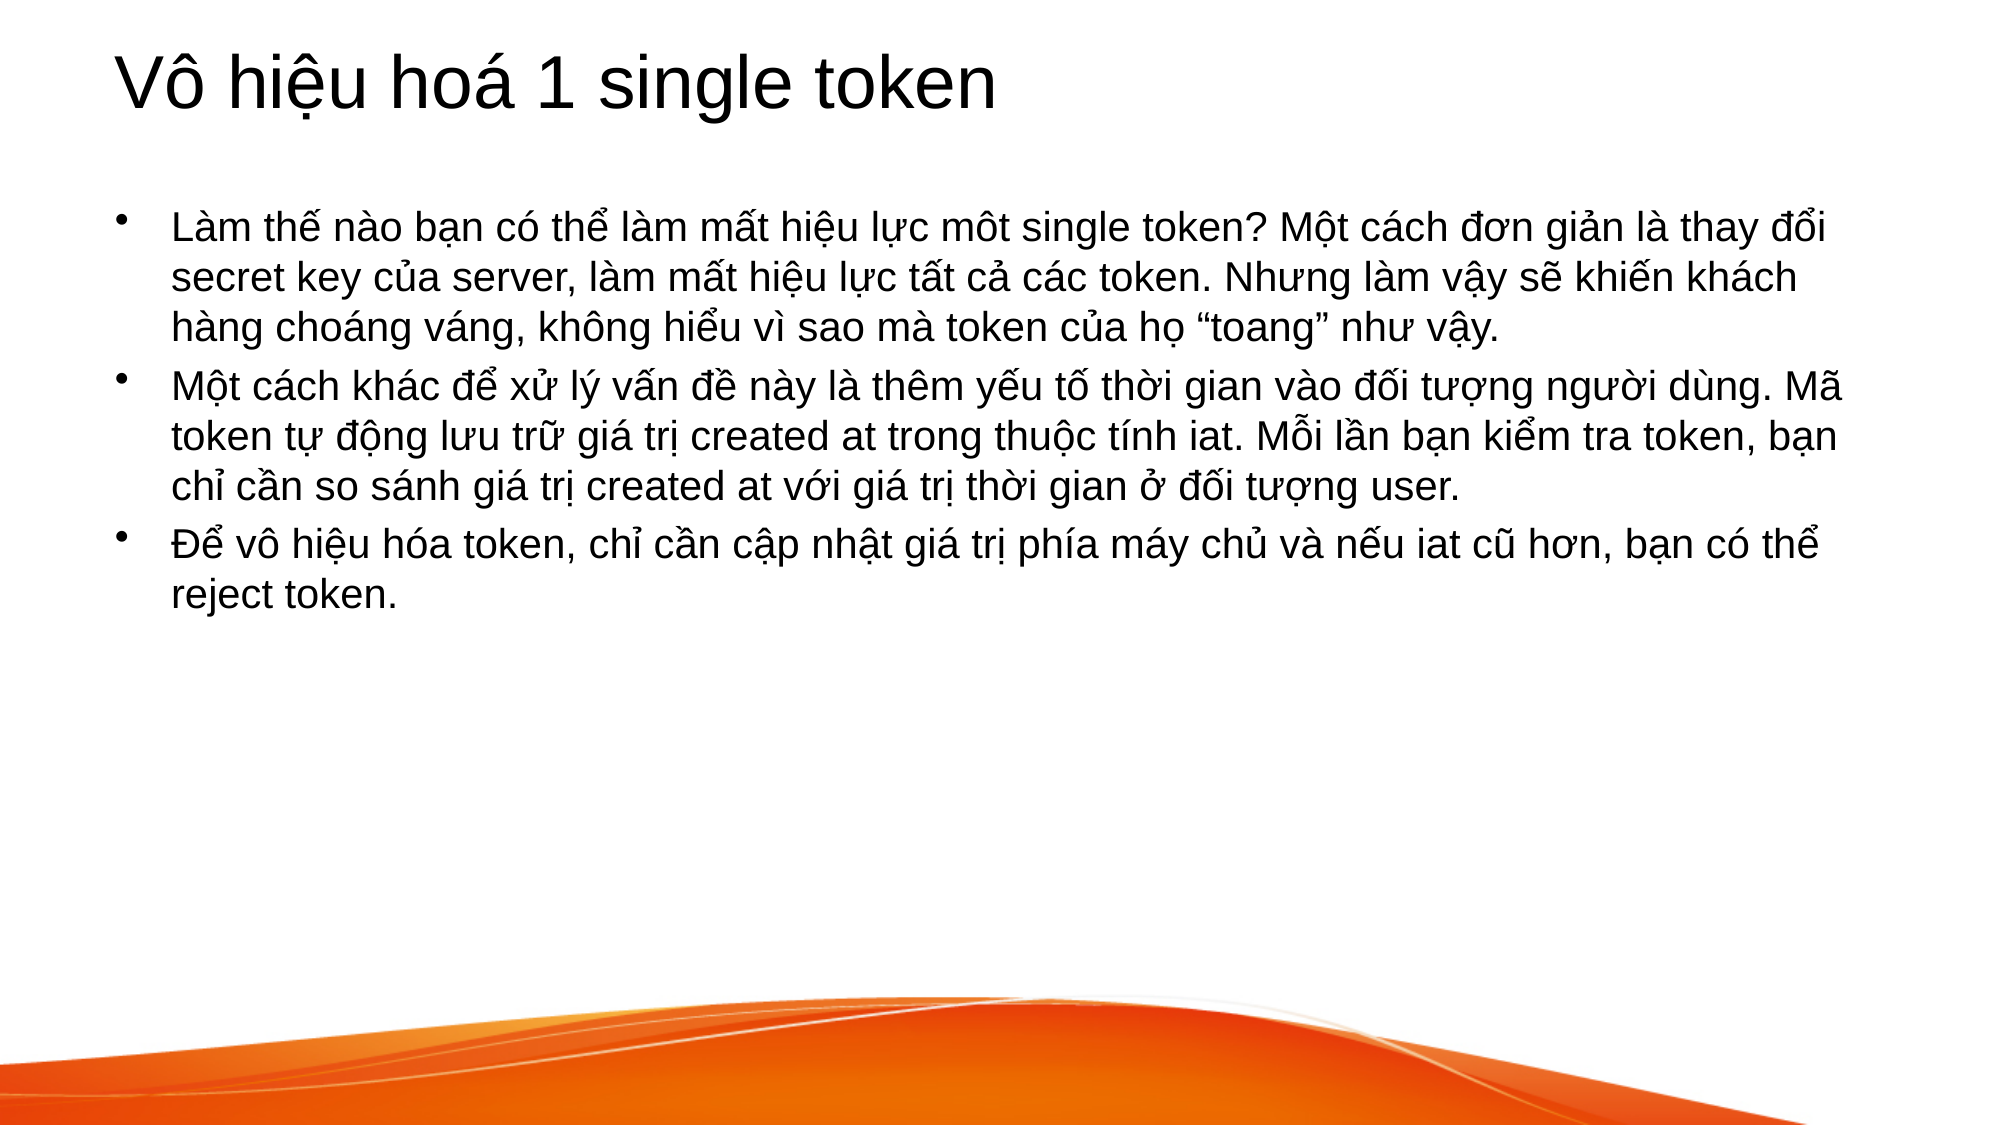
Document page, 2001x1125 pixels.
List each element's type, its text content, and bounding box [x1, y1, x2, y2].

picture [0, 0, 2000, 1125]
list Làm thế nào bạn có thể làm mất hiệu lực môt single token? Một cách đơn giản là thay đổi secret key của server, làm mất hiệu lực tất cả các token. Nhưng làm vậy sẽ khiến khách hàng choáng váng, không hiểu vì sao mà token của họ “toang” như vậy. Một cách khác để xử lý vấn đề này là thêm yếu tố thời gian vào đối tượng người dùng. Mã token tự động lưu trữ giá trị created at trong thuộc tính iat. Mỗi lần bạn kiểm tra token, bạn chỉ cần so sánh giá trị created at với giá trị thời gian ở đối tượng user. Để vô hiệu hóa token, chỉ cần cập nhật giá trị phía máy chủ và nếu iat cũ hơn, bạn có thể reject token. [99, 192, 1901, 1006]
title Vô hiệu hoá 1 single token [99, 30, 1901, 127]
